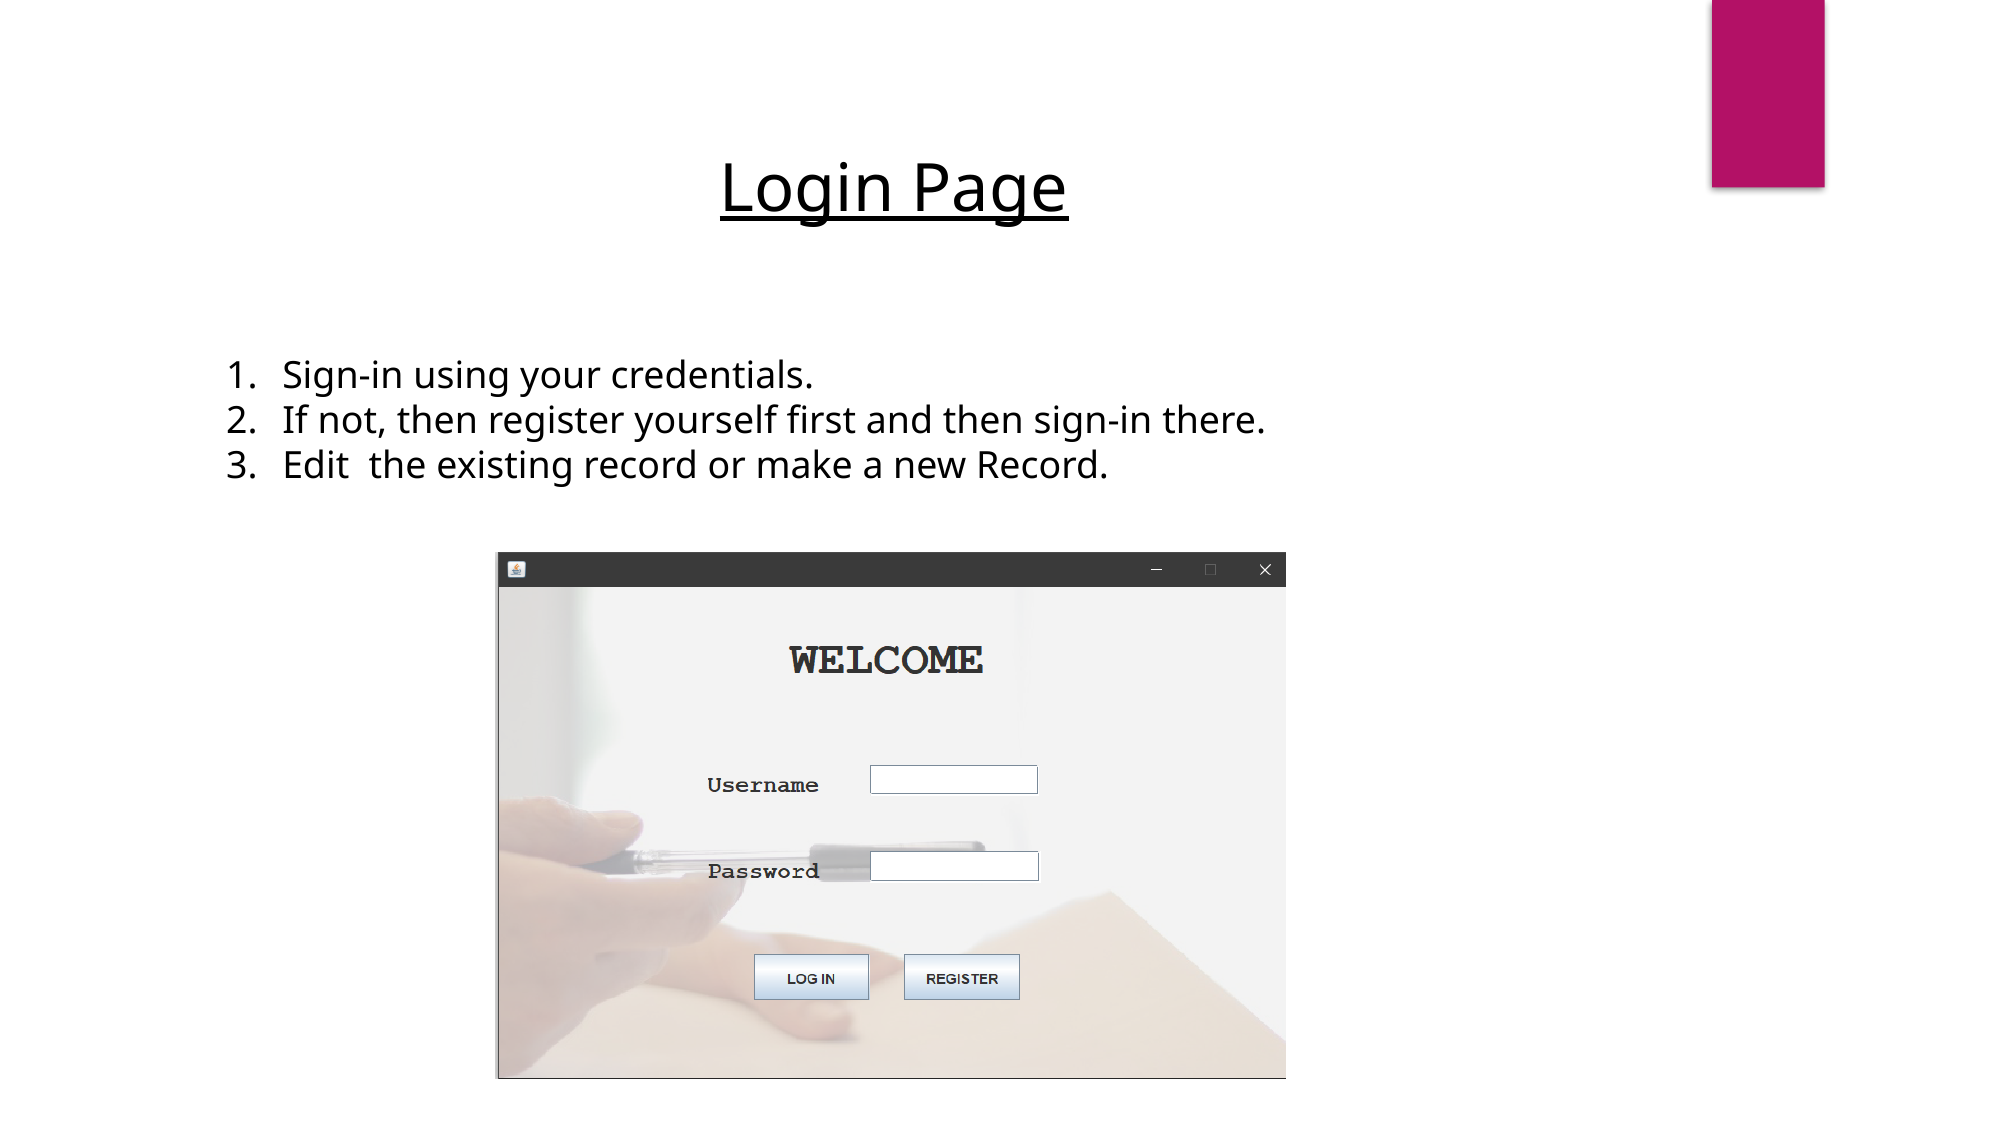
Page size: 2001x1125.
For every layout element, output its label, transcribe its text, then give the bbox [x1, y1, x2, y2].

text_box Sign-in using your credentials. If not, then register yourself first and then sign-in there. Edit the existing record or make a new Record. [211, 343, 1771, 494]
picture [494, 552, 1286, 1080]
text_box Login Page [704, 137, 1589, 232]
